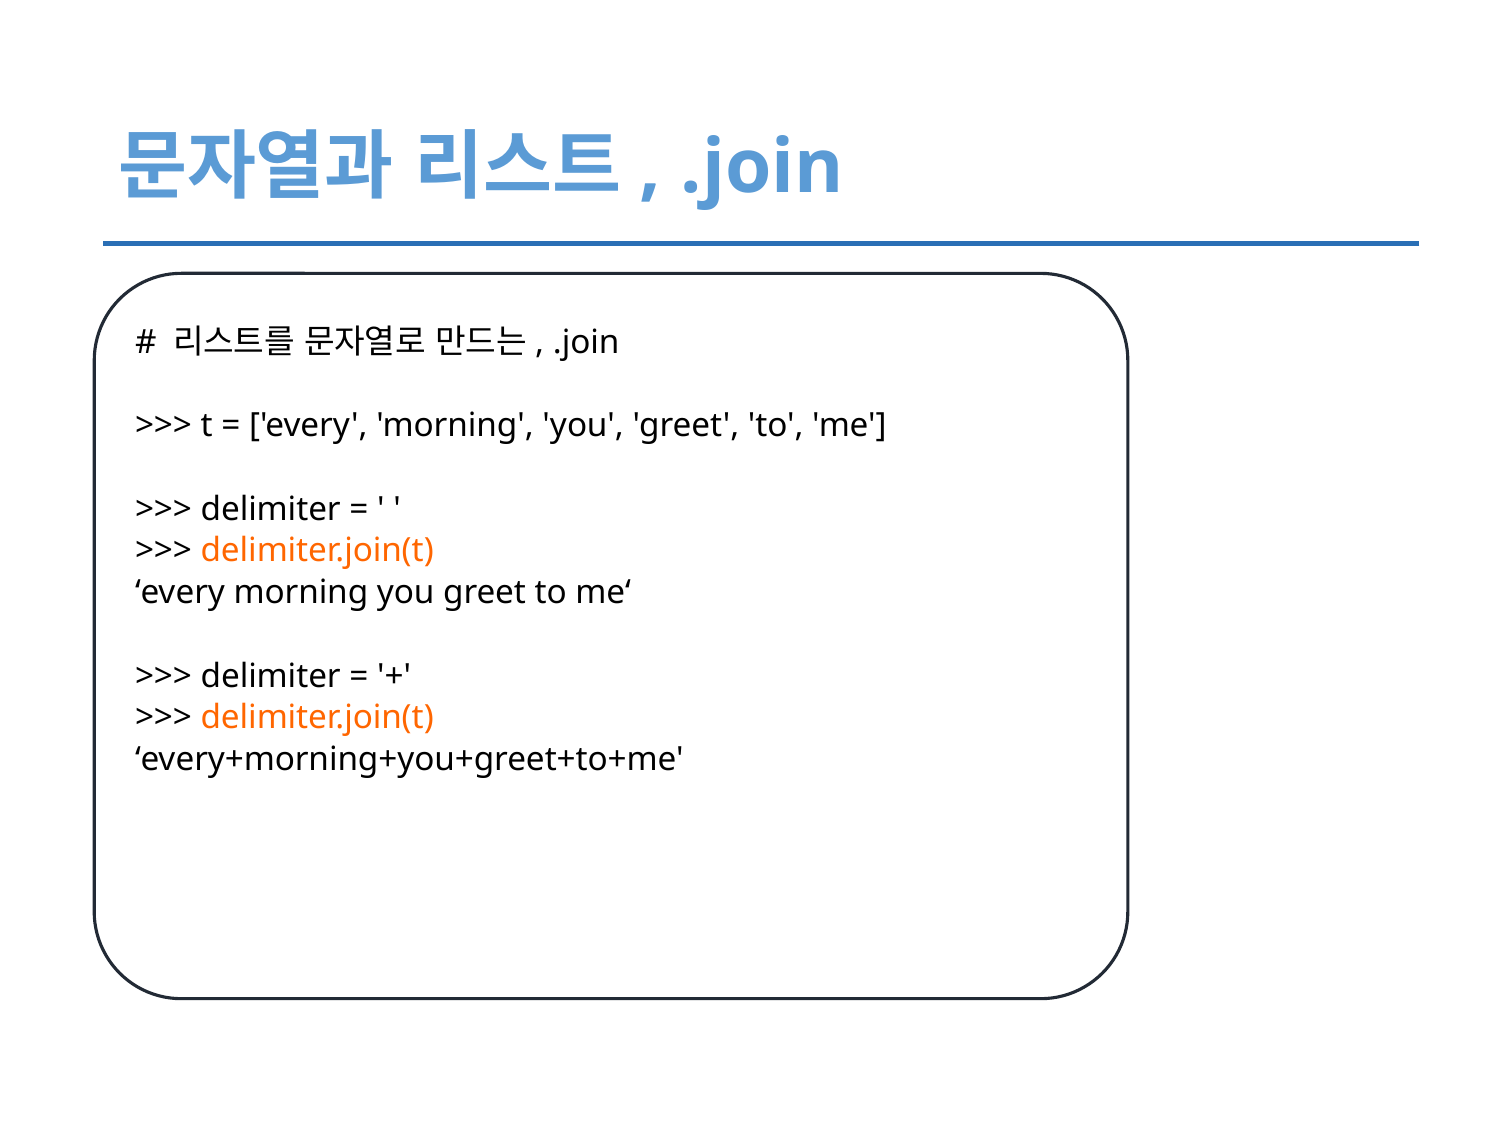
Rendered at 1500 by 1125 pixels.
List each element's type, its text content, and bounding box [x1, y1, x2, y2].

title 문자열과 리스트, .join [103, 59, 1397, 241]
title 문자열과 리스트, .join [103, 246, 1397, 278]
text_box # 리스트를 문자열로 만드는, .join >>> t = ['every', 'morning', 'you', 'greet', 'to', 'me'] >>> delimiter = ' ' >>> delimiter.join(t) ‘every morning you greet to me‘ >>> delimiter = '+' >>> delimiter.join(t) ‘every+morning+you+greet+to+me' [120, 311, 1079, 827]
text_box [94, 273, 1128, 999]
